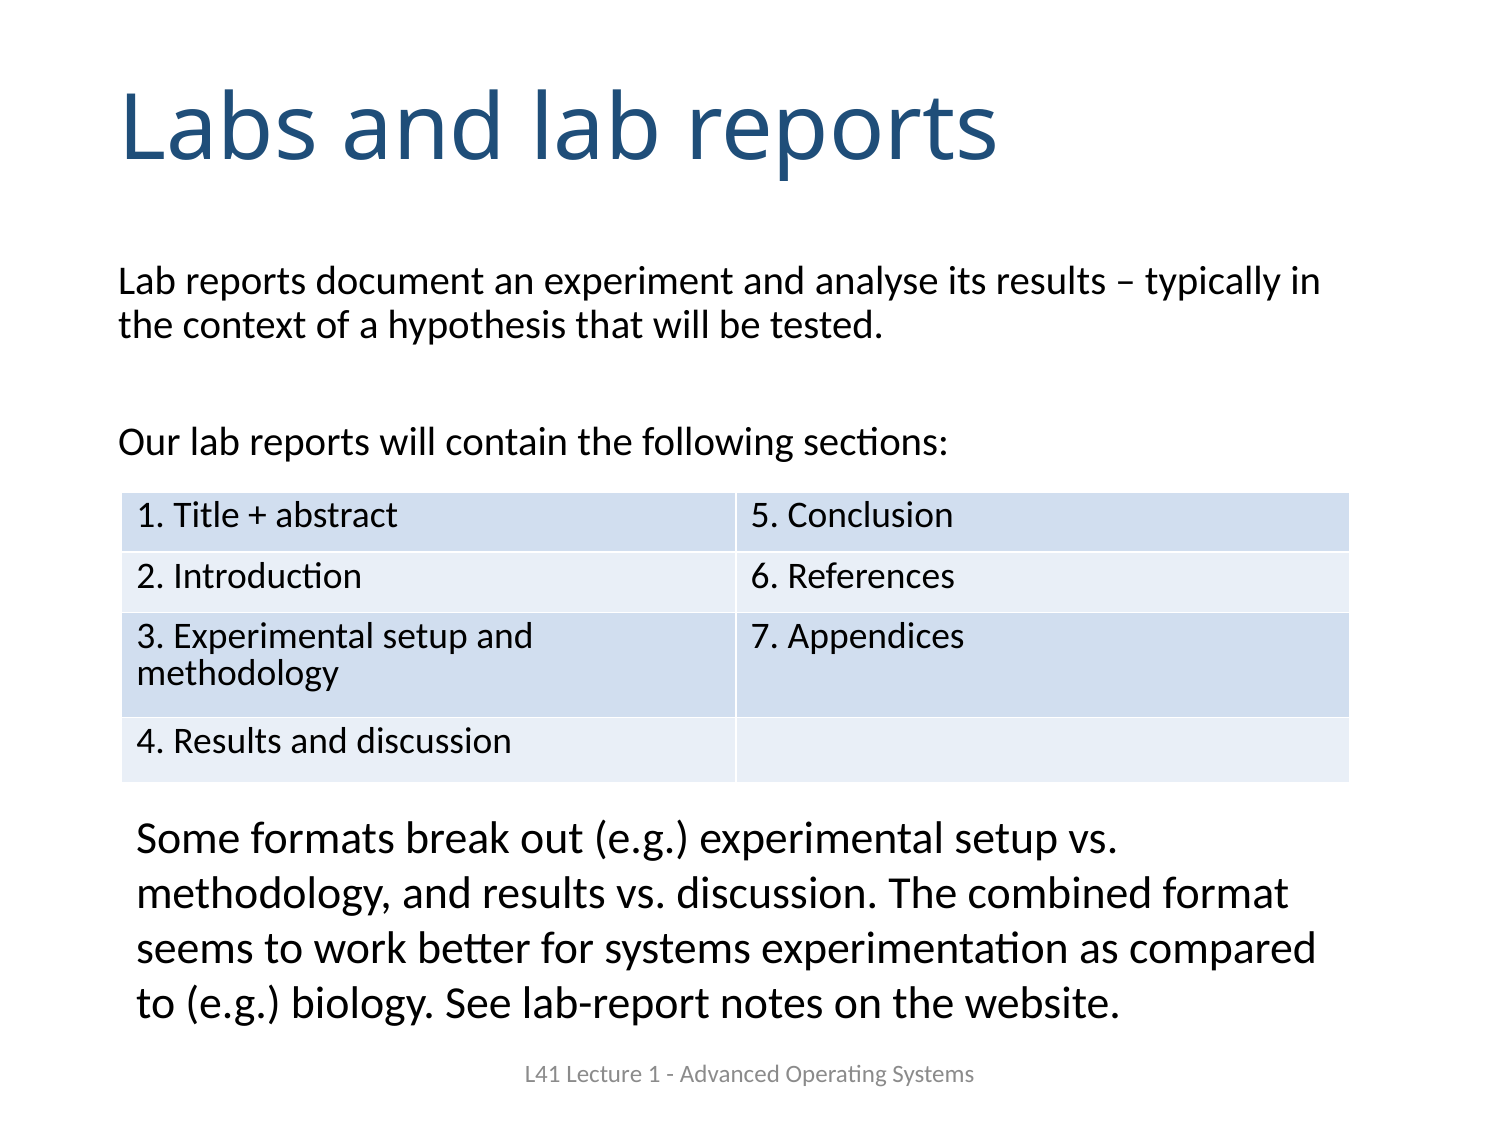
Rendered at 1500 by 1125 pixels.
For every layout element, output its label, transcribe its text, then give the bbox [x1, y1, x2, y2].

table_header 1. Title + abstract [122, 493, 735, 551]
table_cell 3. Experimental setup and methodology [122, 613, 735, 717]
table_cell [737, 718, 1349, 782]
table_cell 6. References [737, 553, 1349, 612]
table_cell 7. Appendices [737, 613, 1349, 717]
table_cell 4. Results and discussion [122, 718, 735, 782]
table_header 5. Conclusion [737, 493, 1349, 551]
table_cell 2. Introduction [122, 553, 735, 612]
footer L41 Lecture 1 - Advanced Operating Systems [496, 1042, 1004, 1103]
title Labs and lab reports [103, 38, 1397, 222]
list Lab reports document an experiment and analyse its results – typically in the context of a hypothesis that will be tested. Our lab reports will contain the following sections: [103, 251, 1397, 475]
text_box Some formats break out (e.g.) experimental setup vs. methodology, and results vs. discussion. The combined format seems to work better for systems experimentation as compared to (e.g.) biology. See lab-report notes on the website. [121, 800, 1350, 1035]
